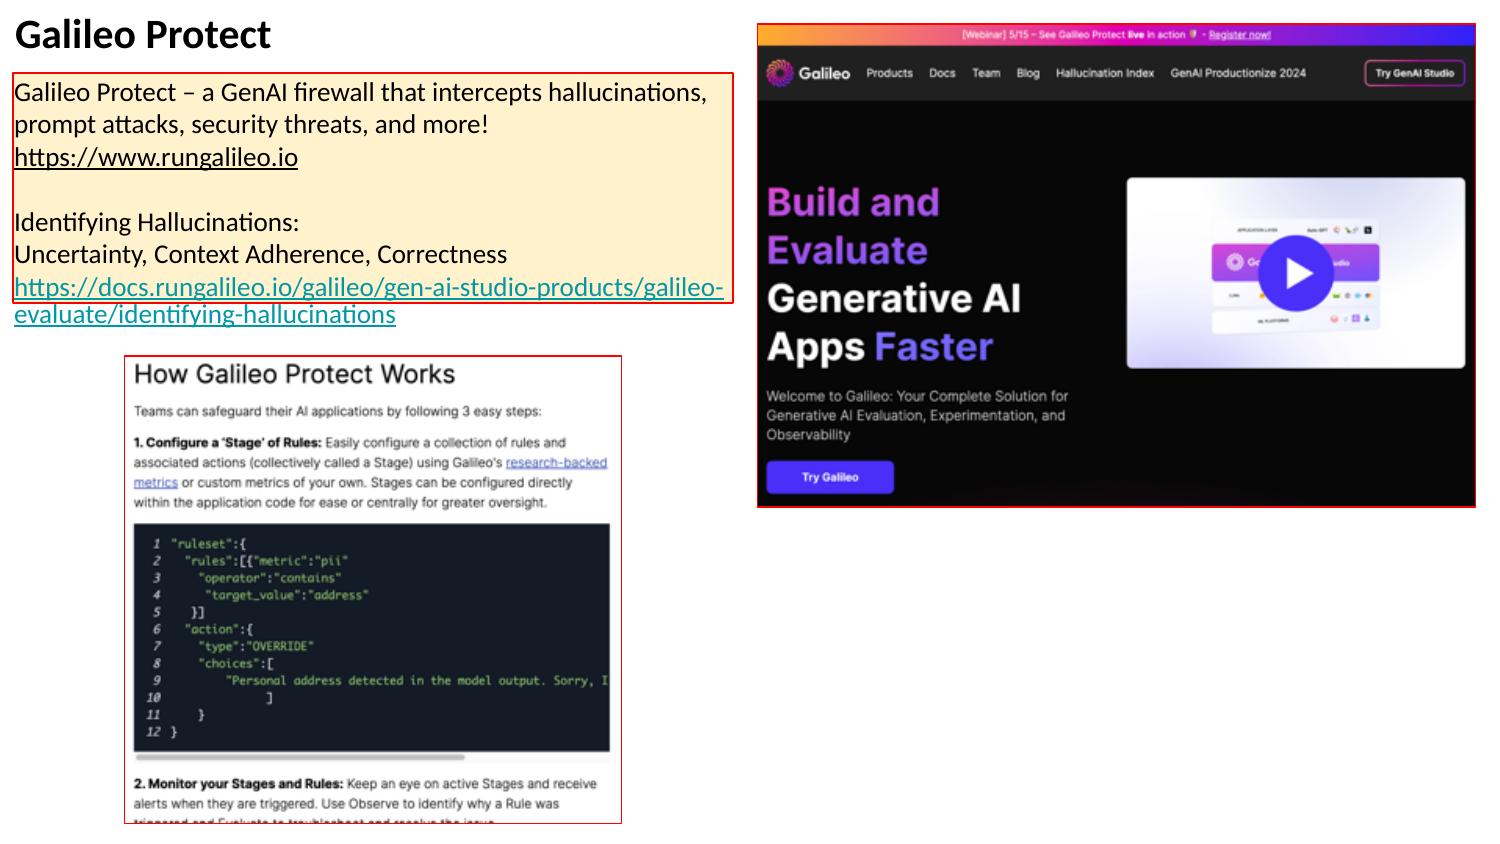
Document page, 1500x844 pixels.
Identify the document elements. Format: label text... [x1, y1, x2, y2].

picture [124, 356, 621, 824]
picture [758, 24, 1476, 507]
text_box Galileo Protect – a GenAI firewall that intercepts hallucinations, prompt attacks, security threats, and more! https://www.rungalileo.io Identifying Hallucinations: Uncertainty, Context Adherence, Correctness https://docs.rungalileo.io/galileo/gen-ai-studio-products/galileo-evaluate/identifying-hallucinations [12, 72, 734, 304]
text_box Galileo Protect [0, 0, 307, 72]
